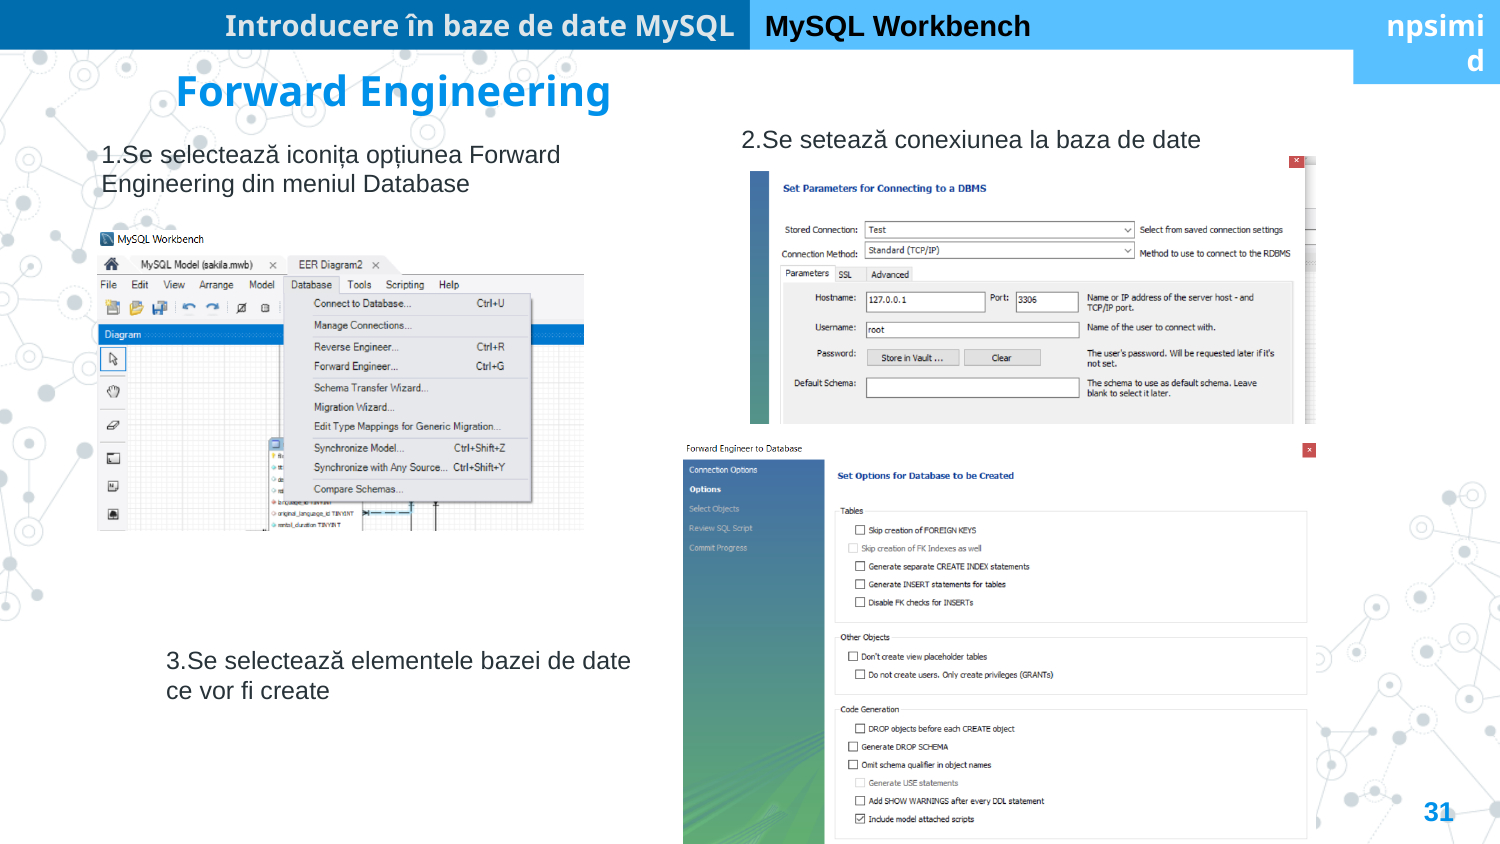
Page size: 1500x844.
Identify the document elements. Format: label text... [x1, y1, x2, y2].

text_box 2.Se setează conexiunea la baza de date [726, 116, 1427, 162]
picture [0, 50, 1500, 844]
text_box Forward Engineering [160, 57, 627, 122]
text_box Introducere în baze de date MySQL [0, 0, 749, 50]
text_box npsimid [1353, 0, 1500, 85]
slide_number 31 [1378, 779, 1469, 844]
text_box 1.Se selectează iconița opțiunea Forward Engineering din meniul Database [86, 130, 595, 206]
text_box 3.Se selectează elementele bazei de date ce vor fi create [151, 637, 659, 712]
text_box MySQL Workbench [749, 0, 1353, 50]
